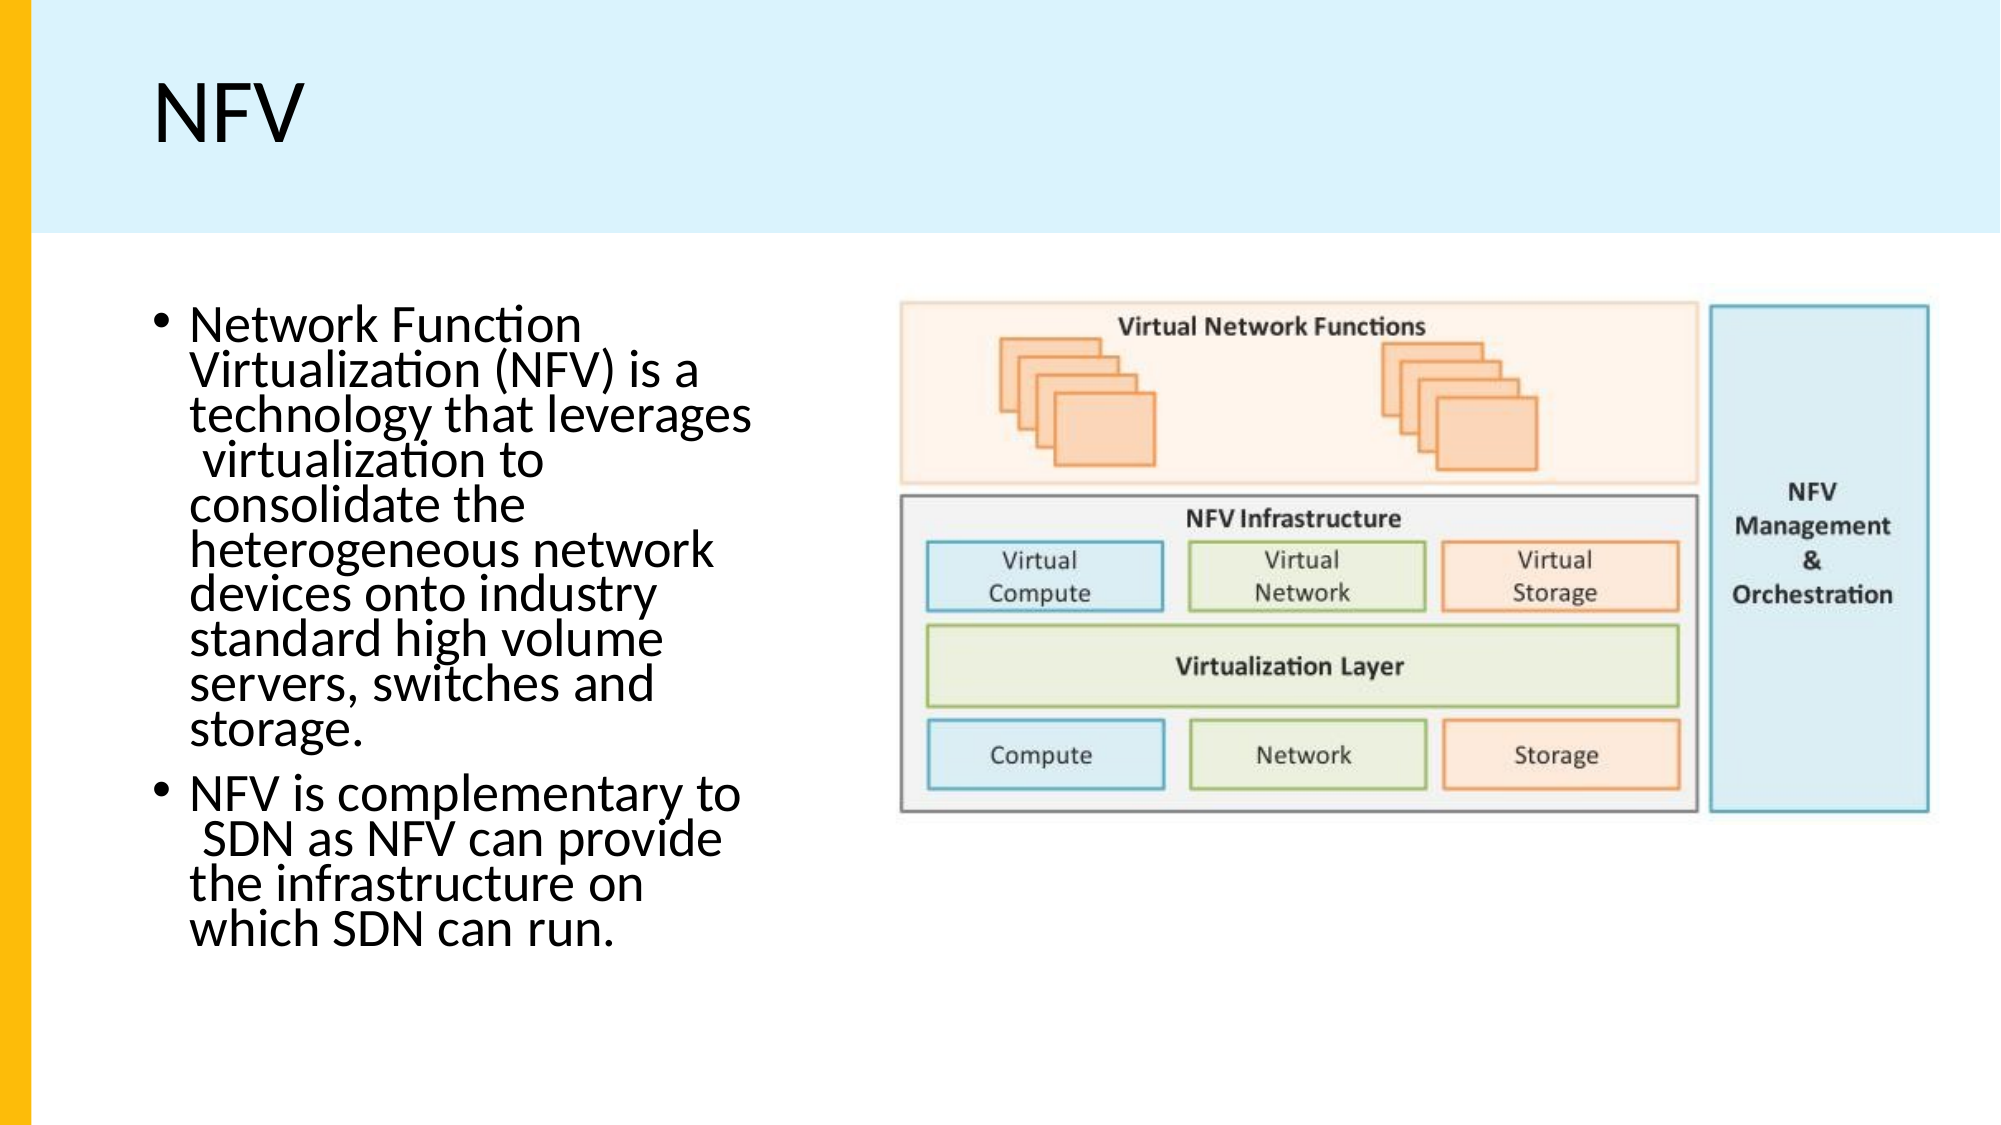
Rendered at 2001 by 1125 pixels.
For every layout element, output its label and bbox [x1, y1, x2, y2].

text_box [0, 0, 1940, 1125]
